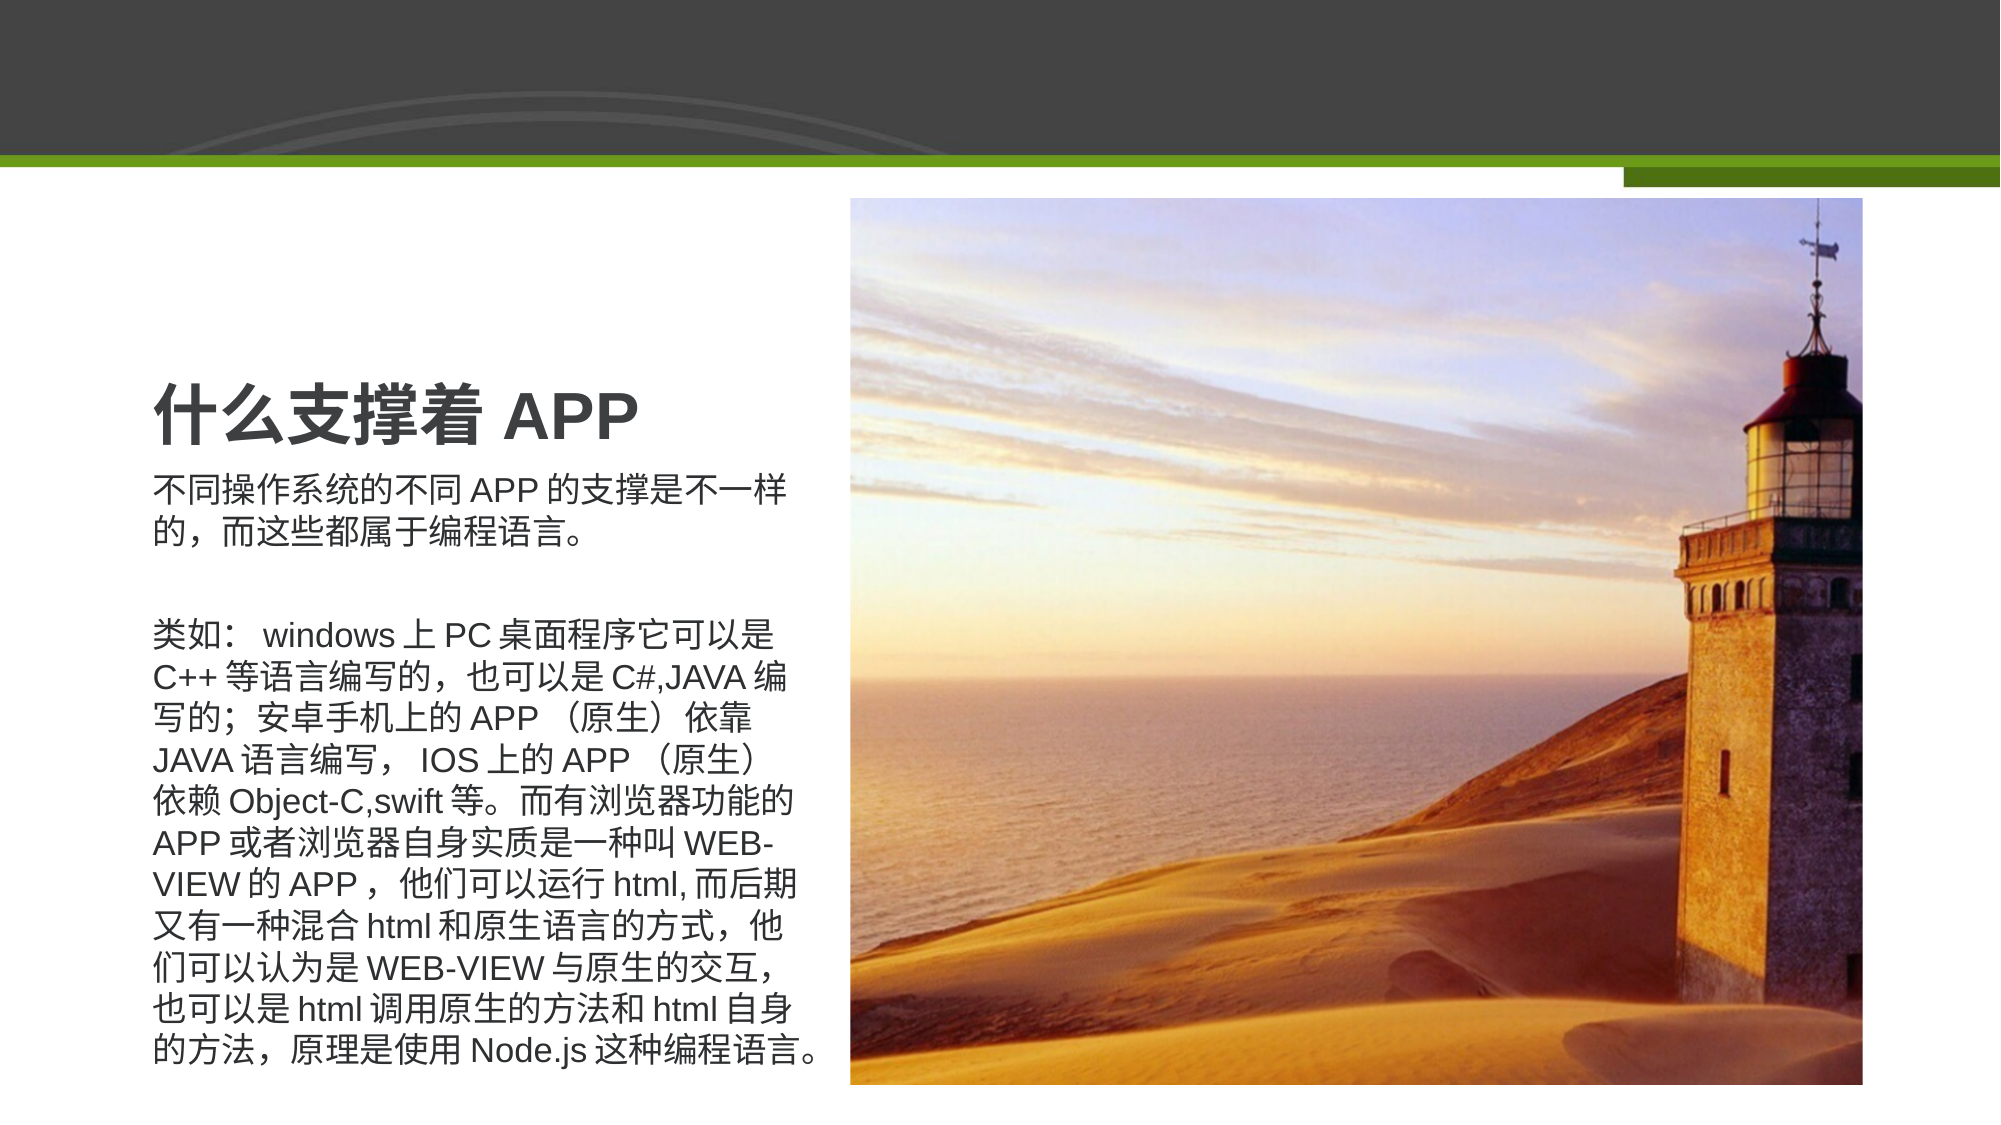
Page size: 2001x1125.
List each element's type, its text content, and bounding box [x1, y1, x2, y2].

picture [0, 0, 2000, 1125]
title 什么支撑着APP [137, 198, 821, 460]
list 不同操作系统的不同APP的支撑是不一样的，而这些都属于编程语言。 类如：windows上PC桌面程序它可以是C++等语言编写的，也可以是C#,JAVA编写的；安卓手机上的APP（原生）依靠JAVA语言编写，IOS上的APP（原生）依赖Object-C,swift等。而有浏览器功能的APP或者浏览器自身实质是一种叫WEB-VIEW的APP，他们可以运行html,而后期又有一种混合html和原生语言的方式，他们可以认为是WEB-VIEW与原生的交互，也可以是html调用原生的方法和html自身的方法，原理是使用Node.js这种编程语言。 [137, 460, 821, 1086]
